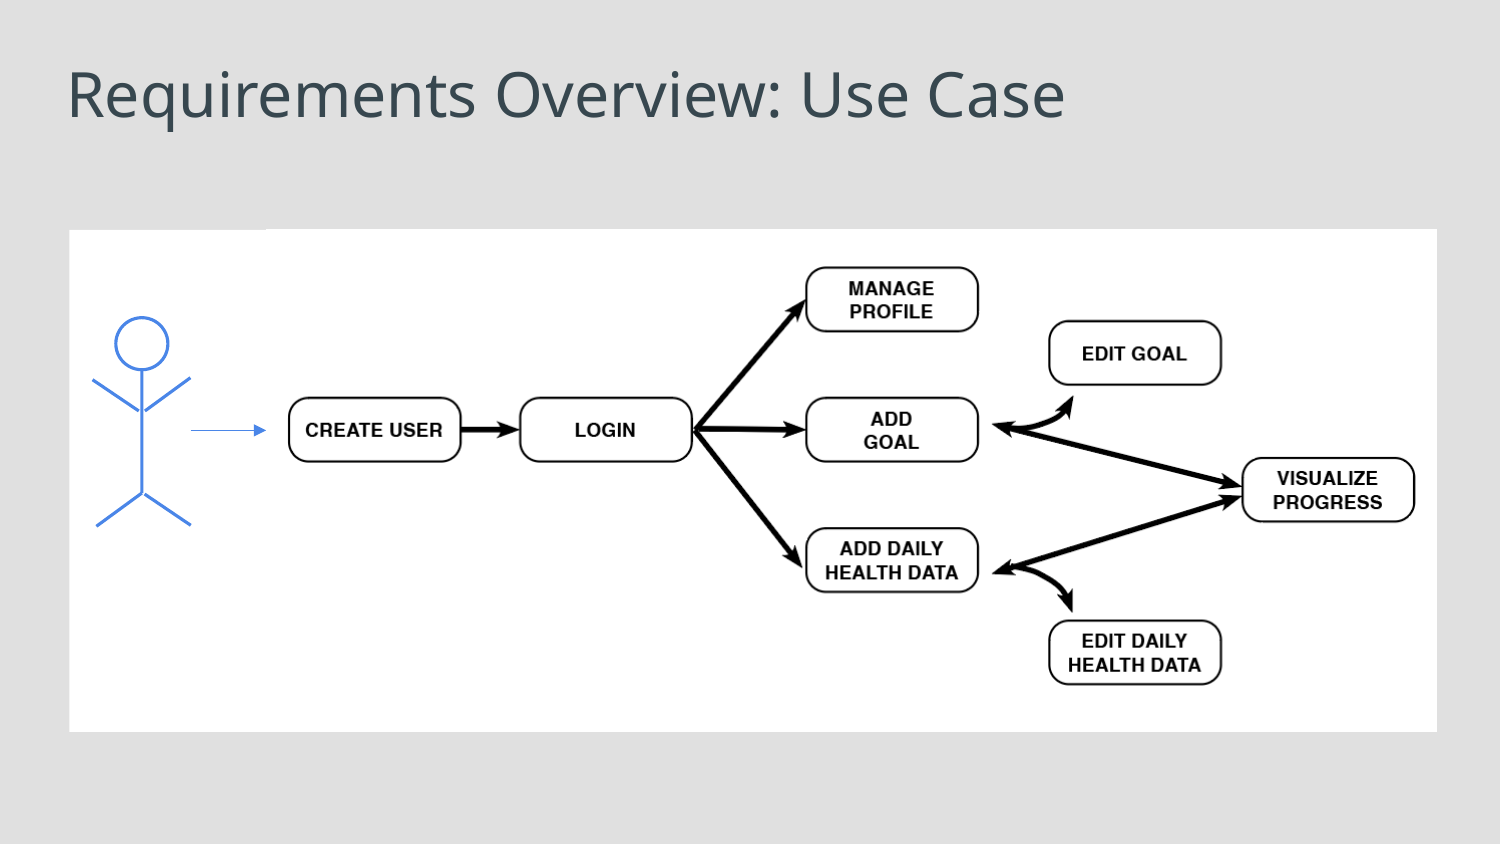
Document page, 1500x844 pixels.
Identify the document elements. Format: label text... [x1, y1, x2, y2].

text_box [92, 379, 140, 412]
text_box [69, 229, 264, 732]
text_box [96, 492, 142, 527]
picture [265, 229, 1438, 733]
title Requirements Overview: Use Case [51, 39, 1449, 134]
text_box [144, 377, 191, 412]
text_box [144, 493, 192, 526]
text_box [115, 317, 168, 370]
